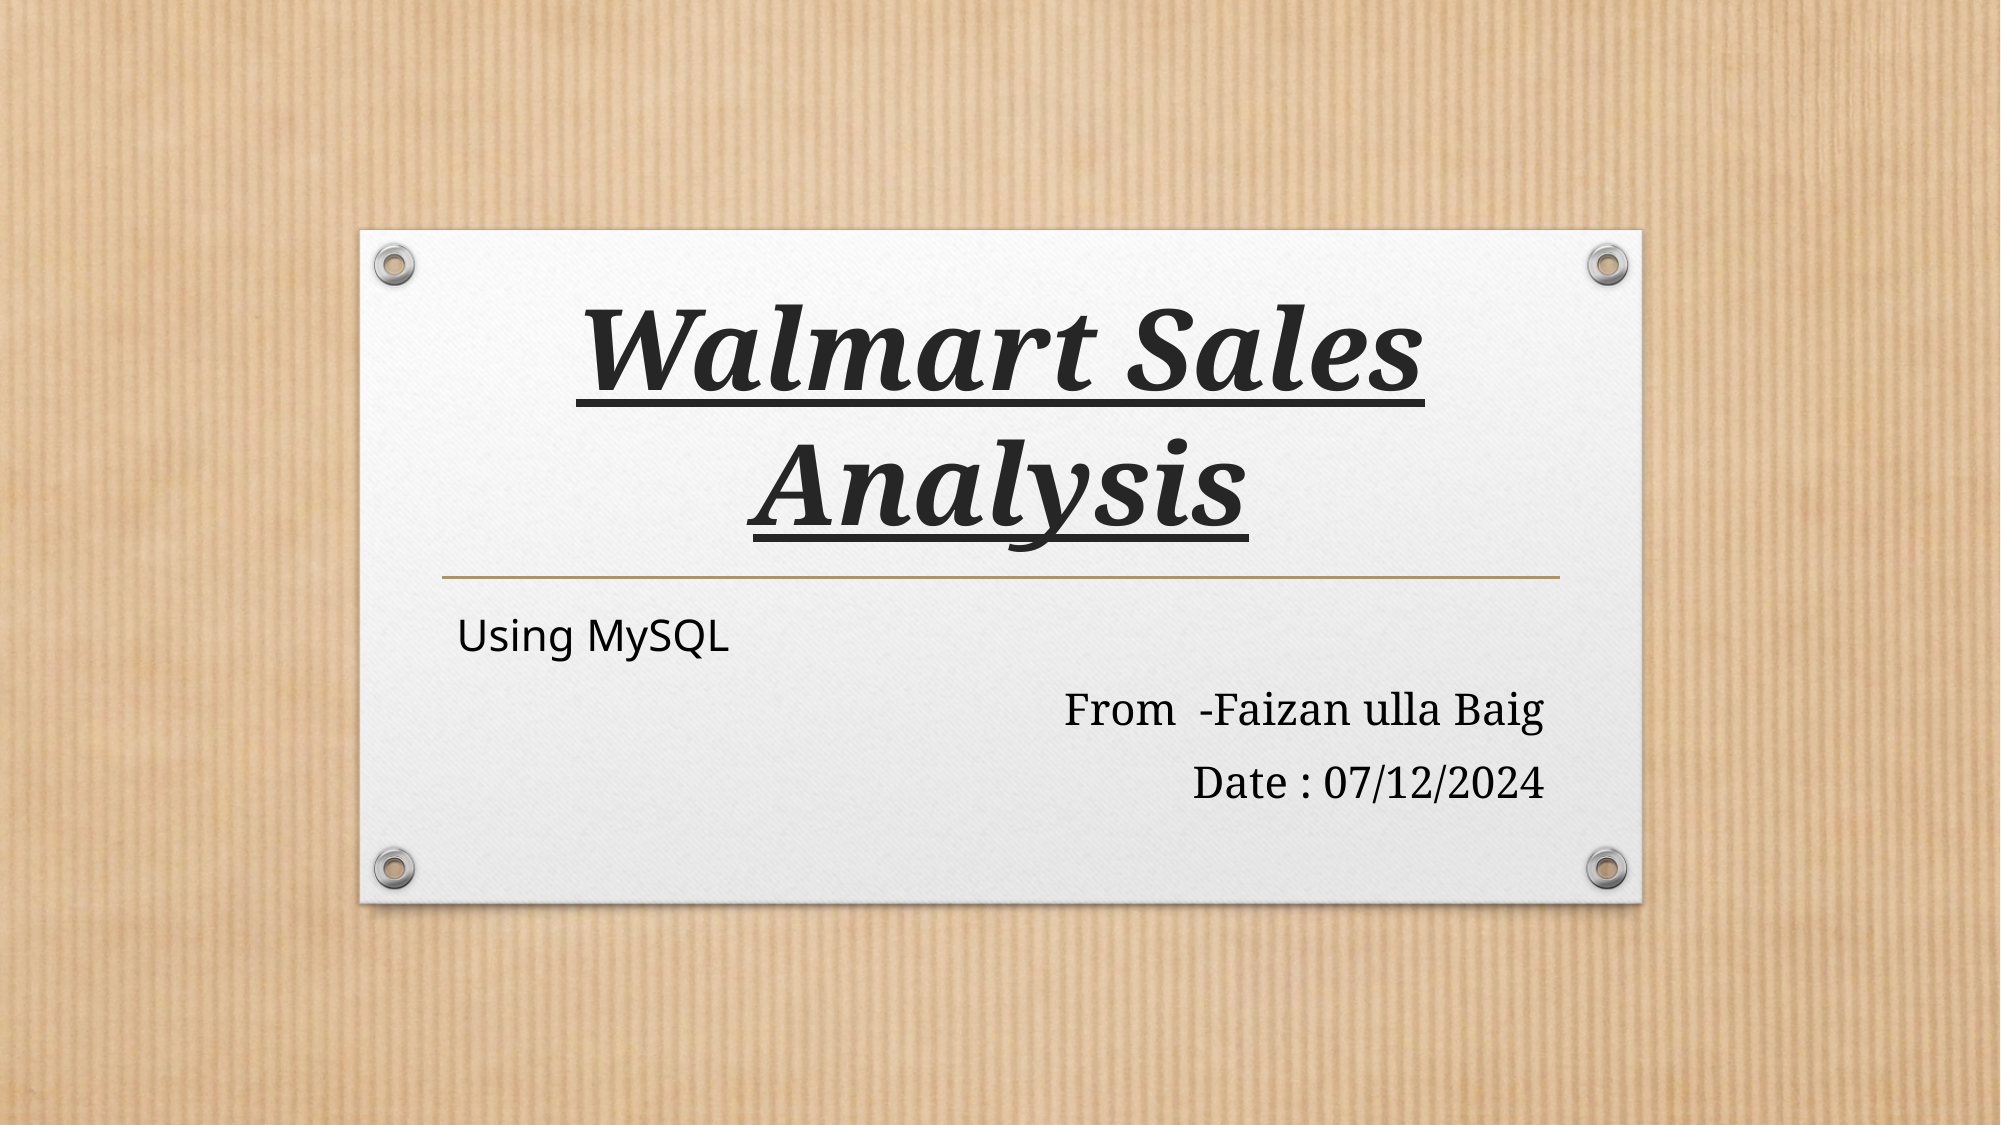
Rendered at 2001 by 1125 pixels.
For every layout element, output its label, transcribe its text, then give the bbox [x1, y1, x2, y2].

picture [0, 0, 2001, 1125]
subtitle Using MySQL From -Faizan ulla Baig Date : 07/12/2024 [441, 600, 1560, 817]
title Walmart Sales Analysis [441, 306, 1560, 556]
